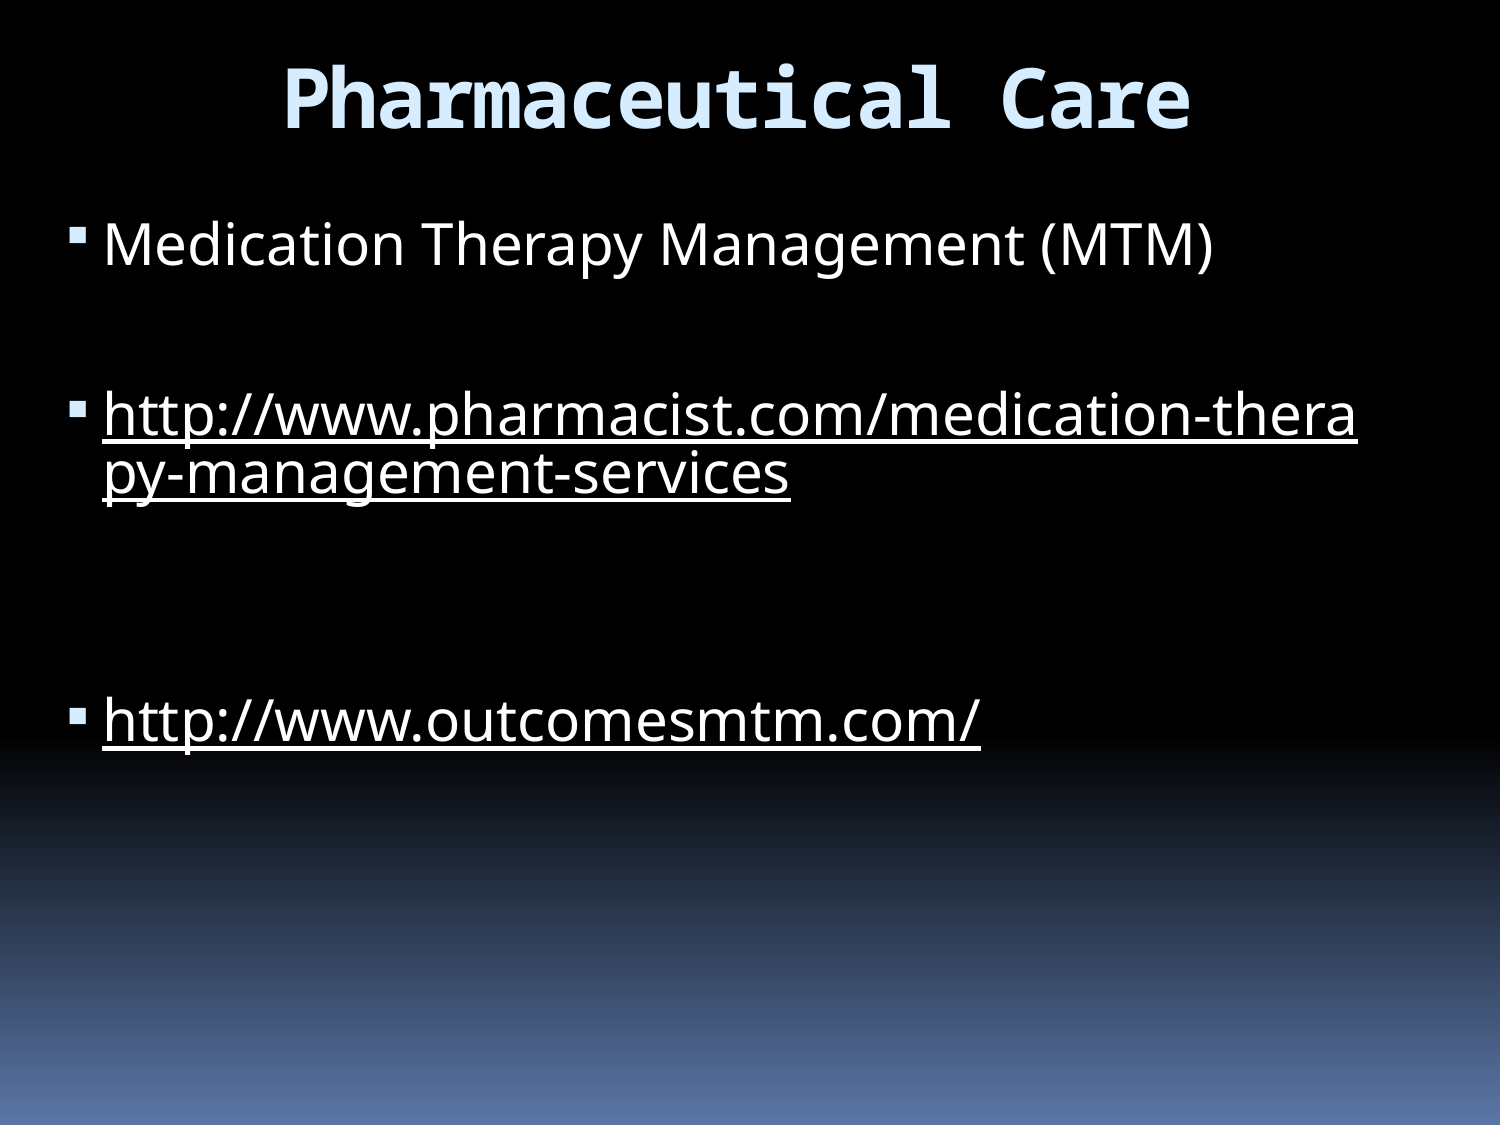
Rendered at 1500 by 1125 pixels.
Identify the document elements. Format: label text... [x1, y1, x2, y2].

title Pharmaceutical Care [62, 37, 1413, 193]
list Medication Therapy Management (MTM) http://www.pharmacist.com/medication-therapy-management-services http://www.outcomesmtm.com/ [49, 199, 1401, 1088]
